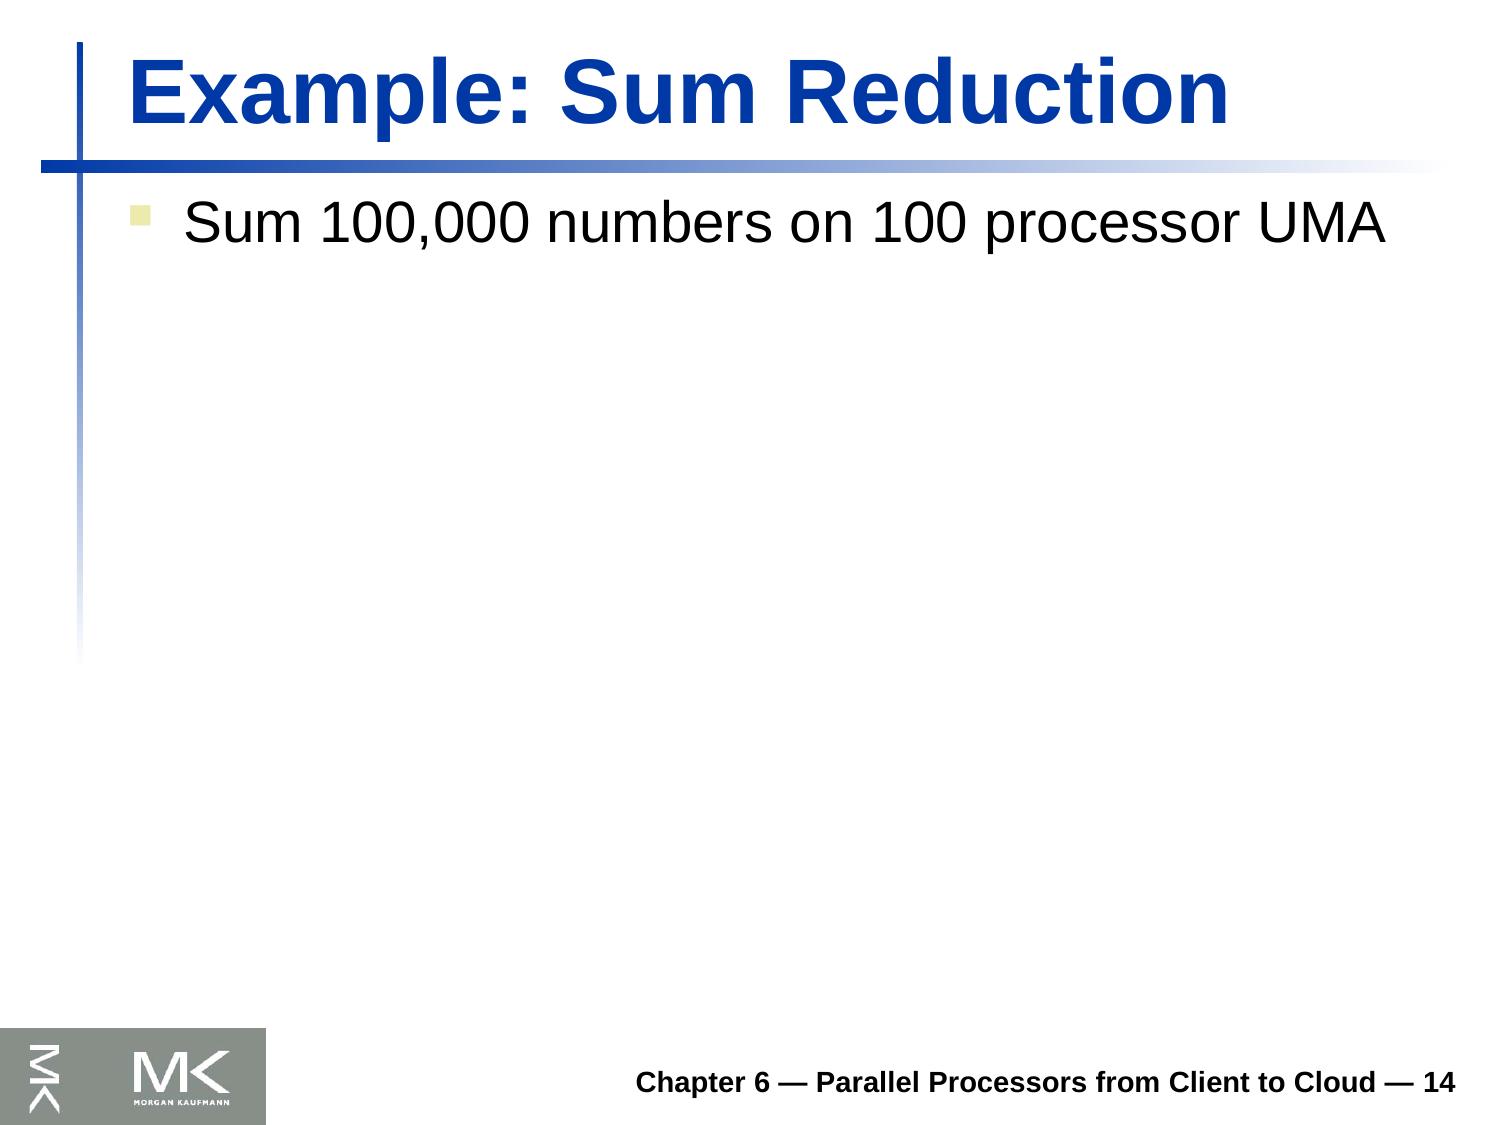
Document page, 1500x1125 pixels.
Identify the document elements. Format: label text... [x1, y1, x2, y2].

footer Chapter 6 — Parallel Processors from Client to Cloud — 14 [277, 1046, 1471, 1106]
title Example: Sum Reduction [112, 23, 1468, 149]
picture [0, 1028, 266, 1125]
list Sum 100,000 numbers on 100 processor UMA [112, 184, 1469, 1024]
